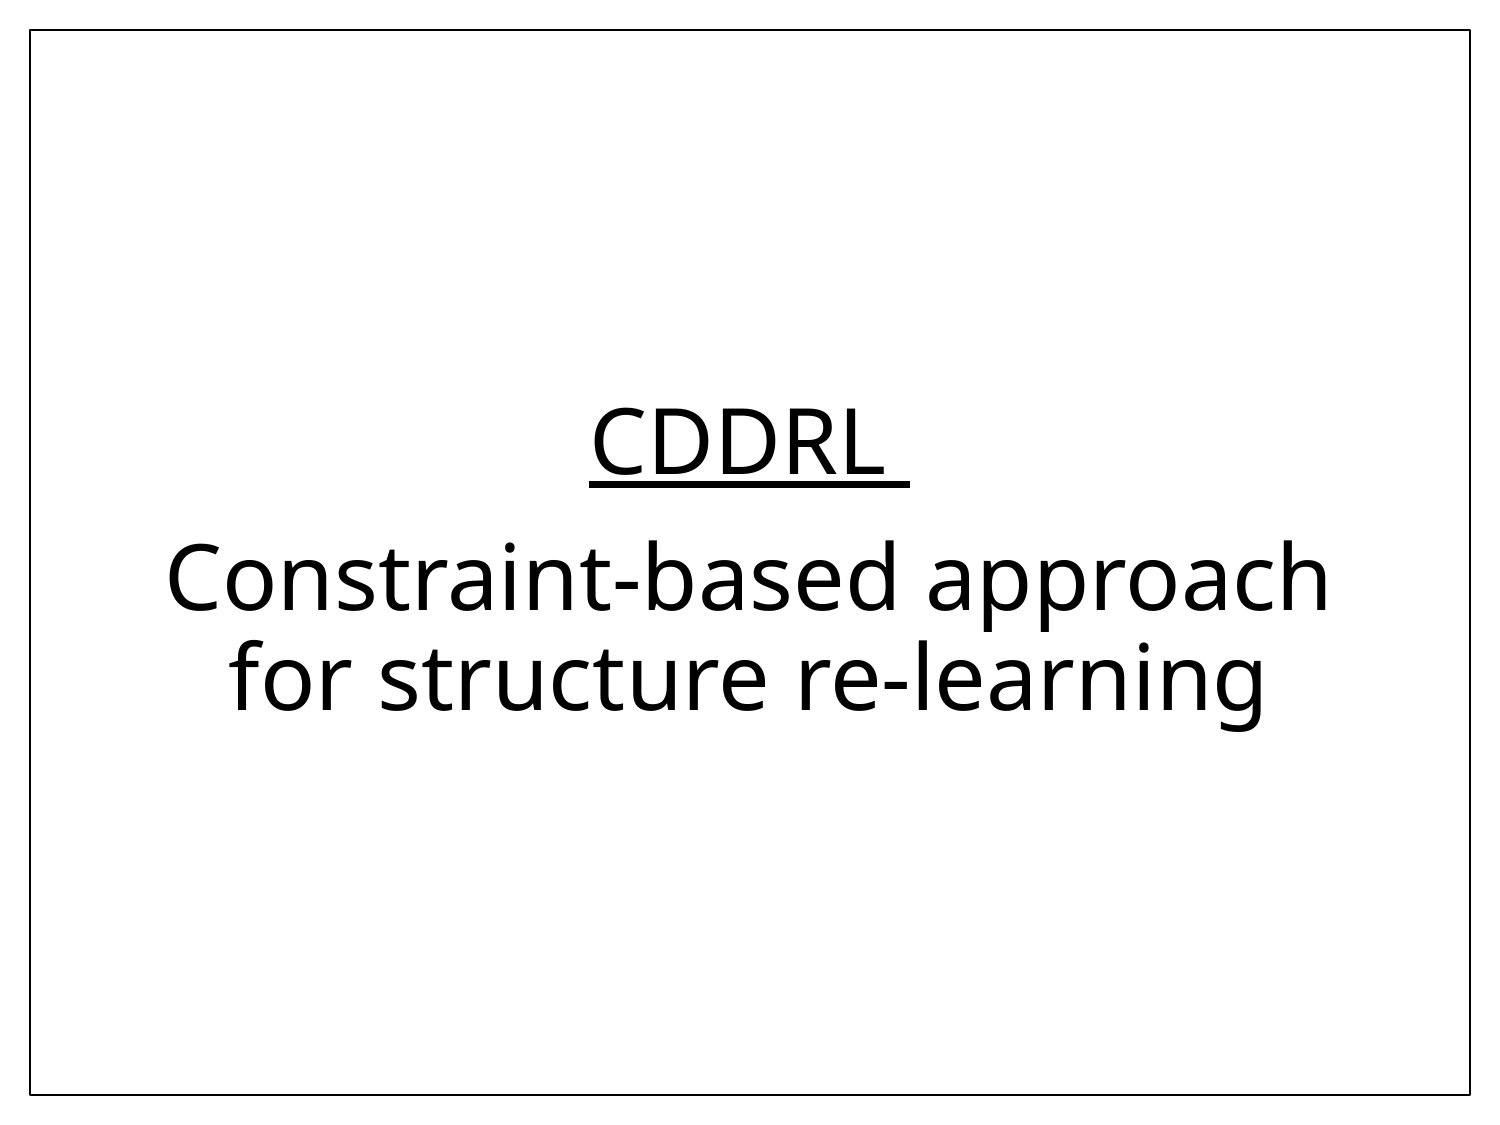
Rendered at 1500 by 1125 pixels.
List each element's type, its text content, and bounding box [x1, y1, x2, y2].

text_box CDDRL Constraint-based approach for structure re-learning [142, 236, 1358, 889]
